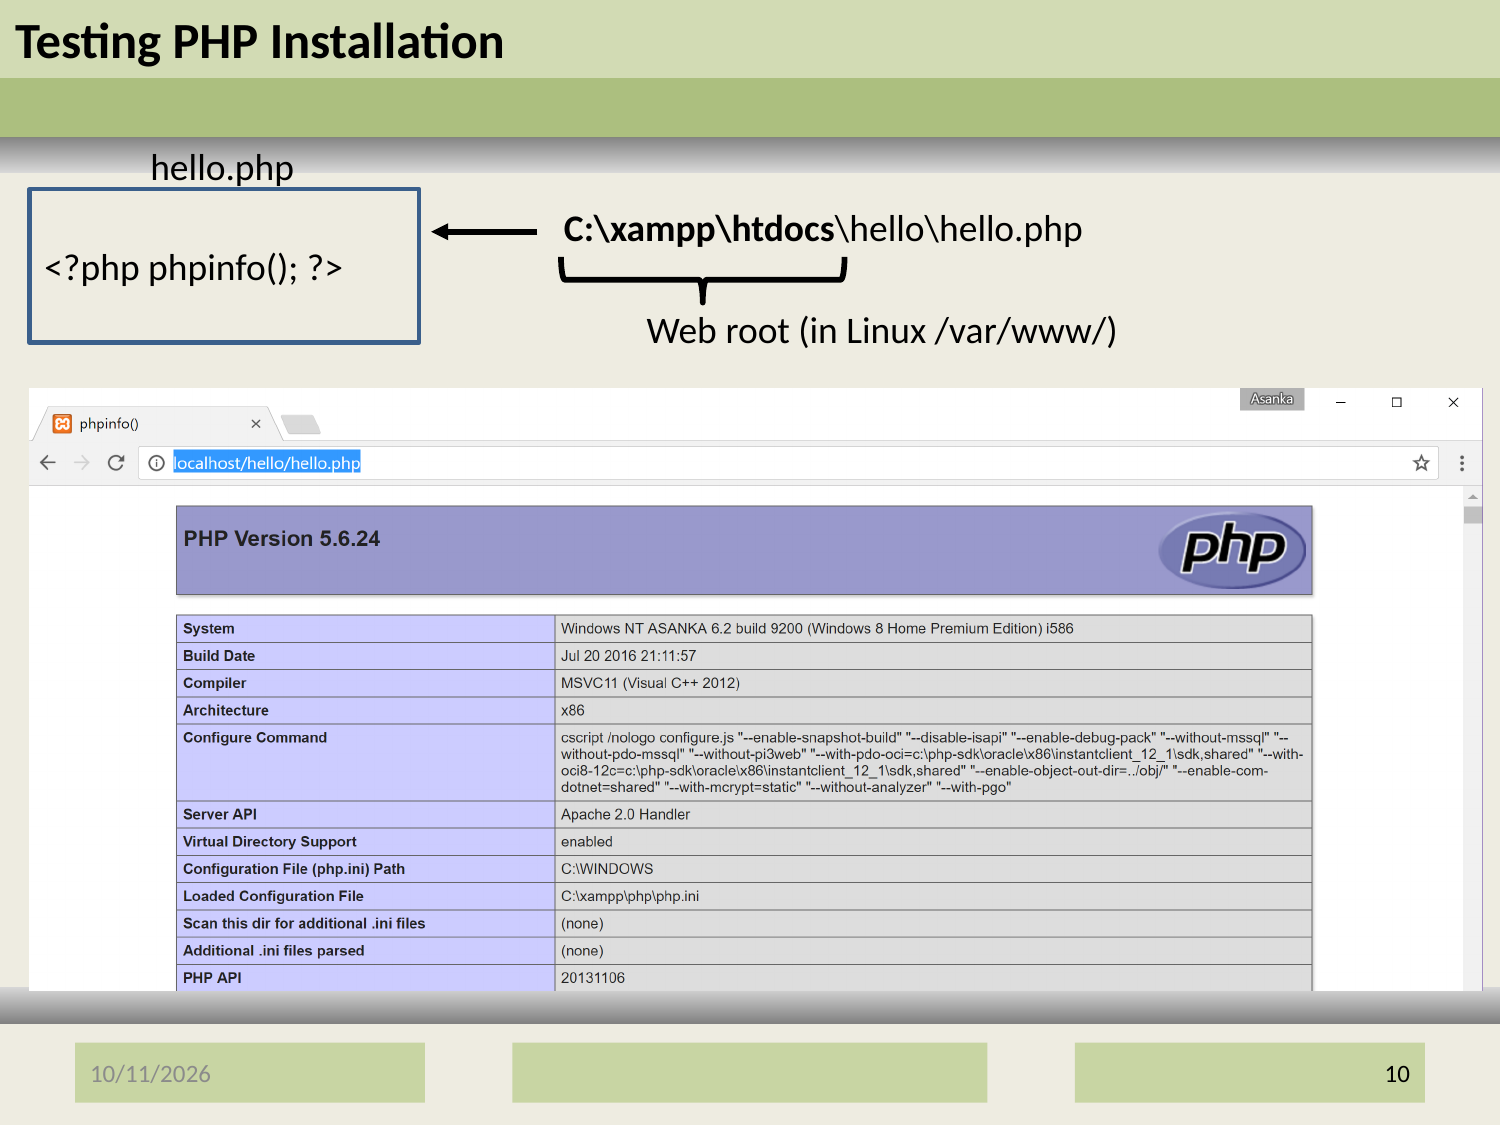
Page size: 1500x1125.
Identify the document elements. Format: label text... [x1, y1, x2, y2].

footer [512, 1042, 988, 1103]
text_box C:\xampp\htdocs\hello\hello.php [549, 196, 1223, 256]
title Testing PHP Installation [0, 0, 1500, 138]
text_box <?php phpinfo(); ?> [27, 187, 421, 345]
slide_number 10 [1074, 1042, 1425, 1103]
text_box [560, 256, 846, 299]
text_box Web root (in Linux /var/www/) [631, 299, 1223, 359]
text_box hello.php [135, 135, 384, 196]
picture [29, 388, 1483, 992]
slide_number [75, 1042, 425, 1103]
